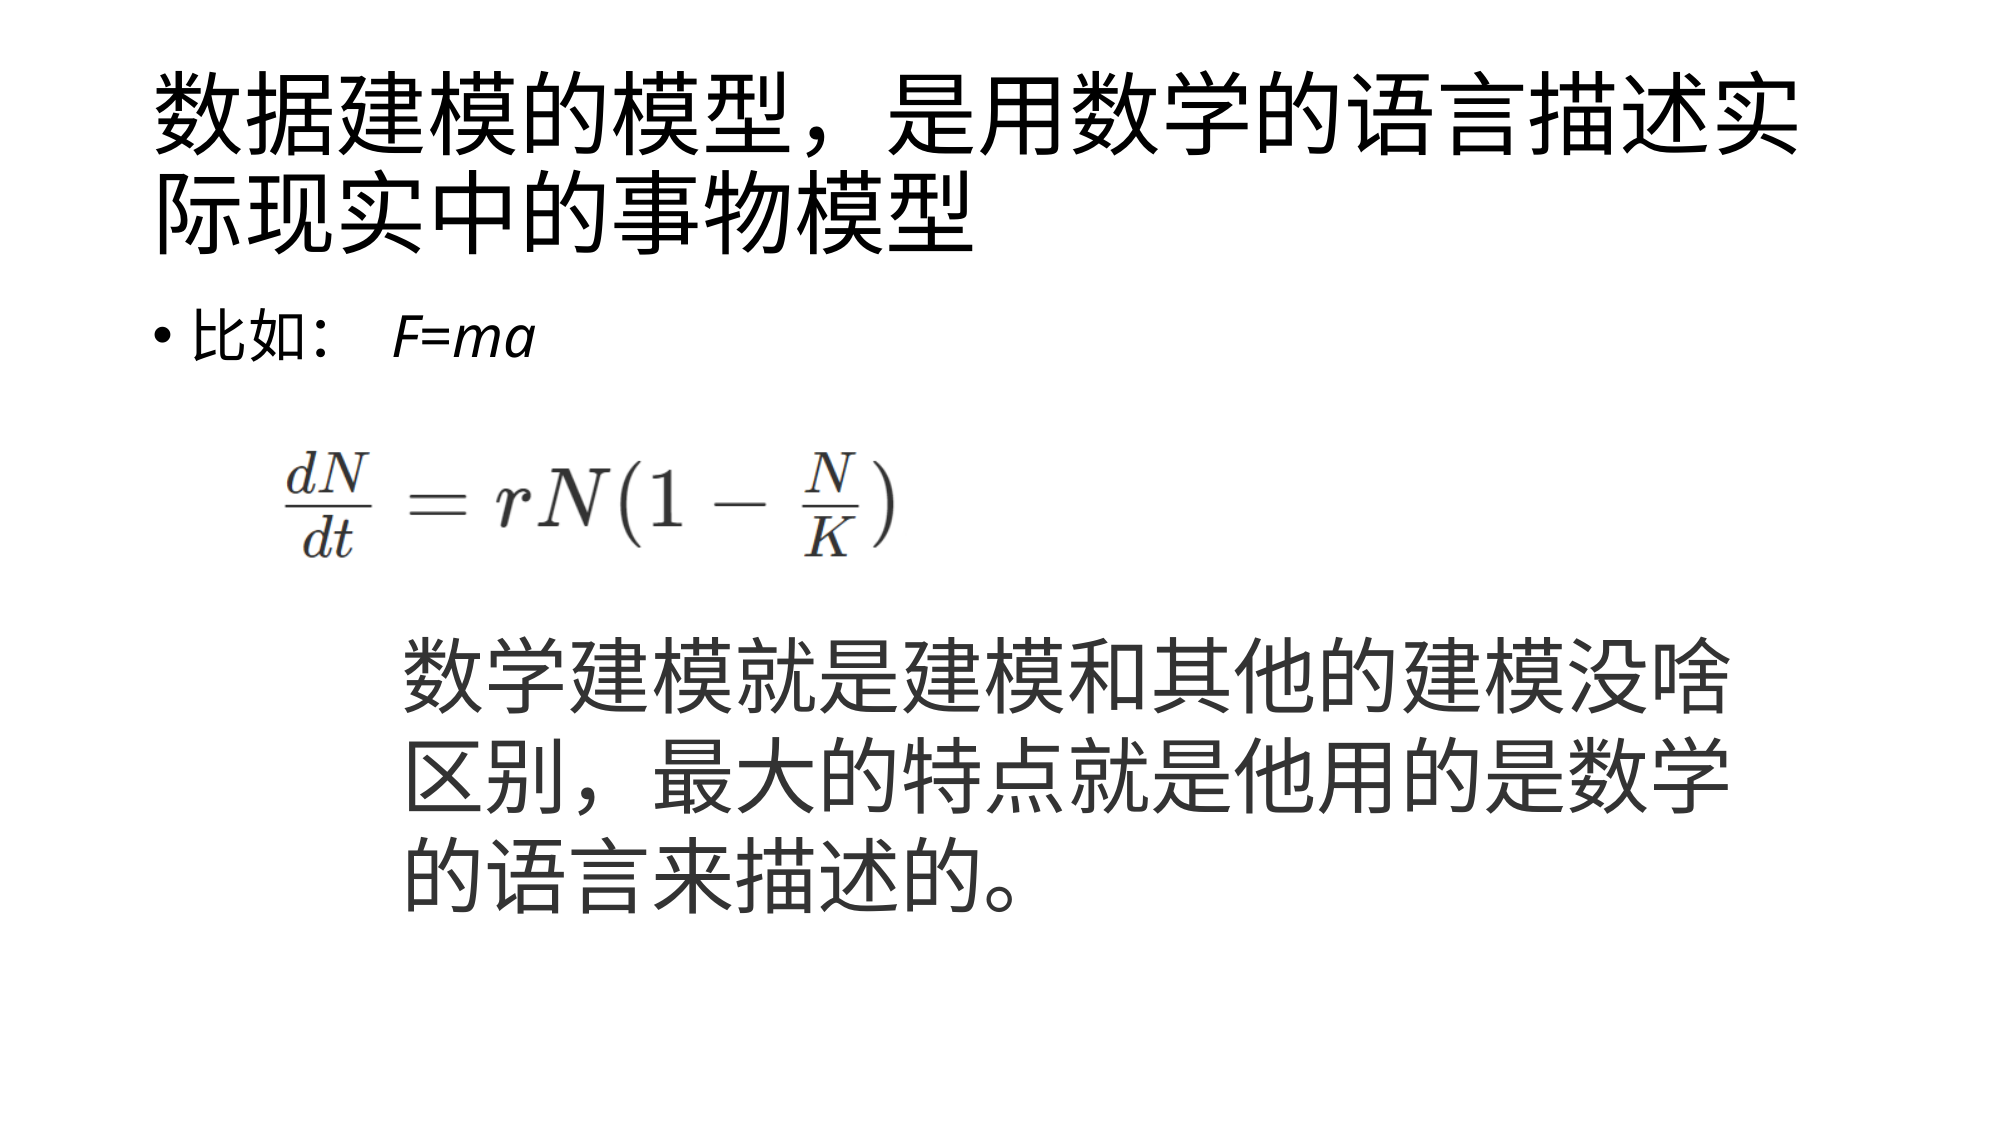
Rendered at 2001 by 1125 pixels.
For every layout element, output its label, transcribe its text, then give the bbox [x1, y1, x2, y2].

text_box 数学建模就是建模和其他的建模没啥区别，最大的特点就是他用的是数学的语言来描述的。 [386, 616, 1771, 932]
picture [276, 431, 907, 579]
list 比如： F=ma [137, 299, 1863, 1014]
title 数据建模的模型，是用数学的语言描述实际现实中的事物模型 [137, 59, 1863, 278]
